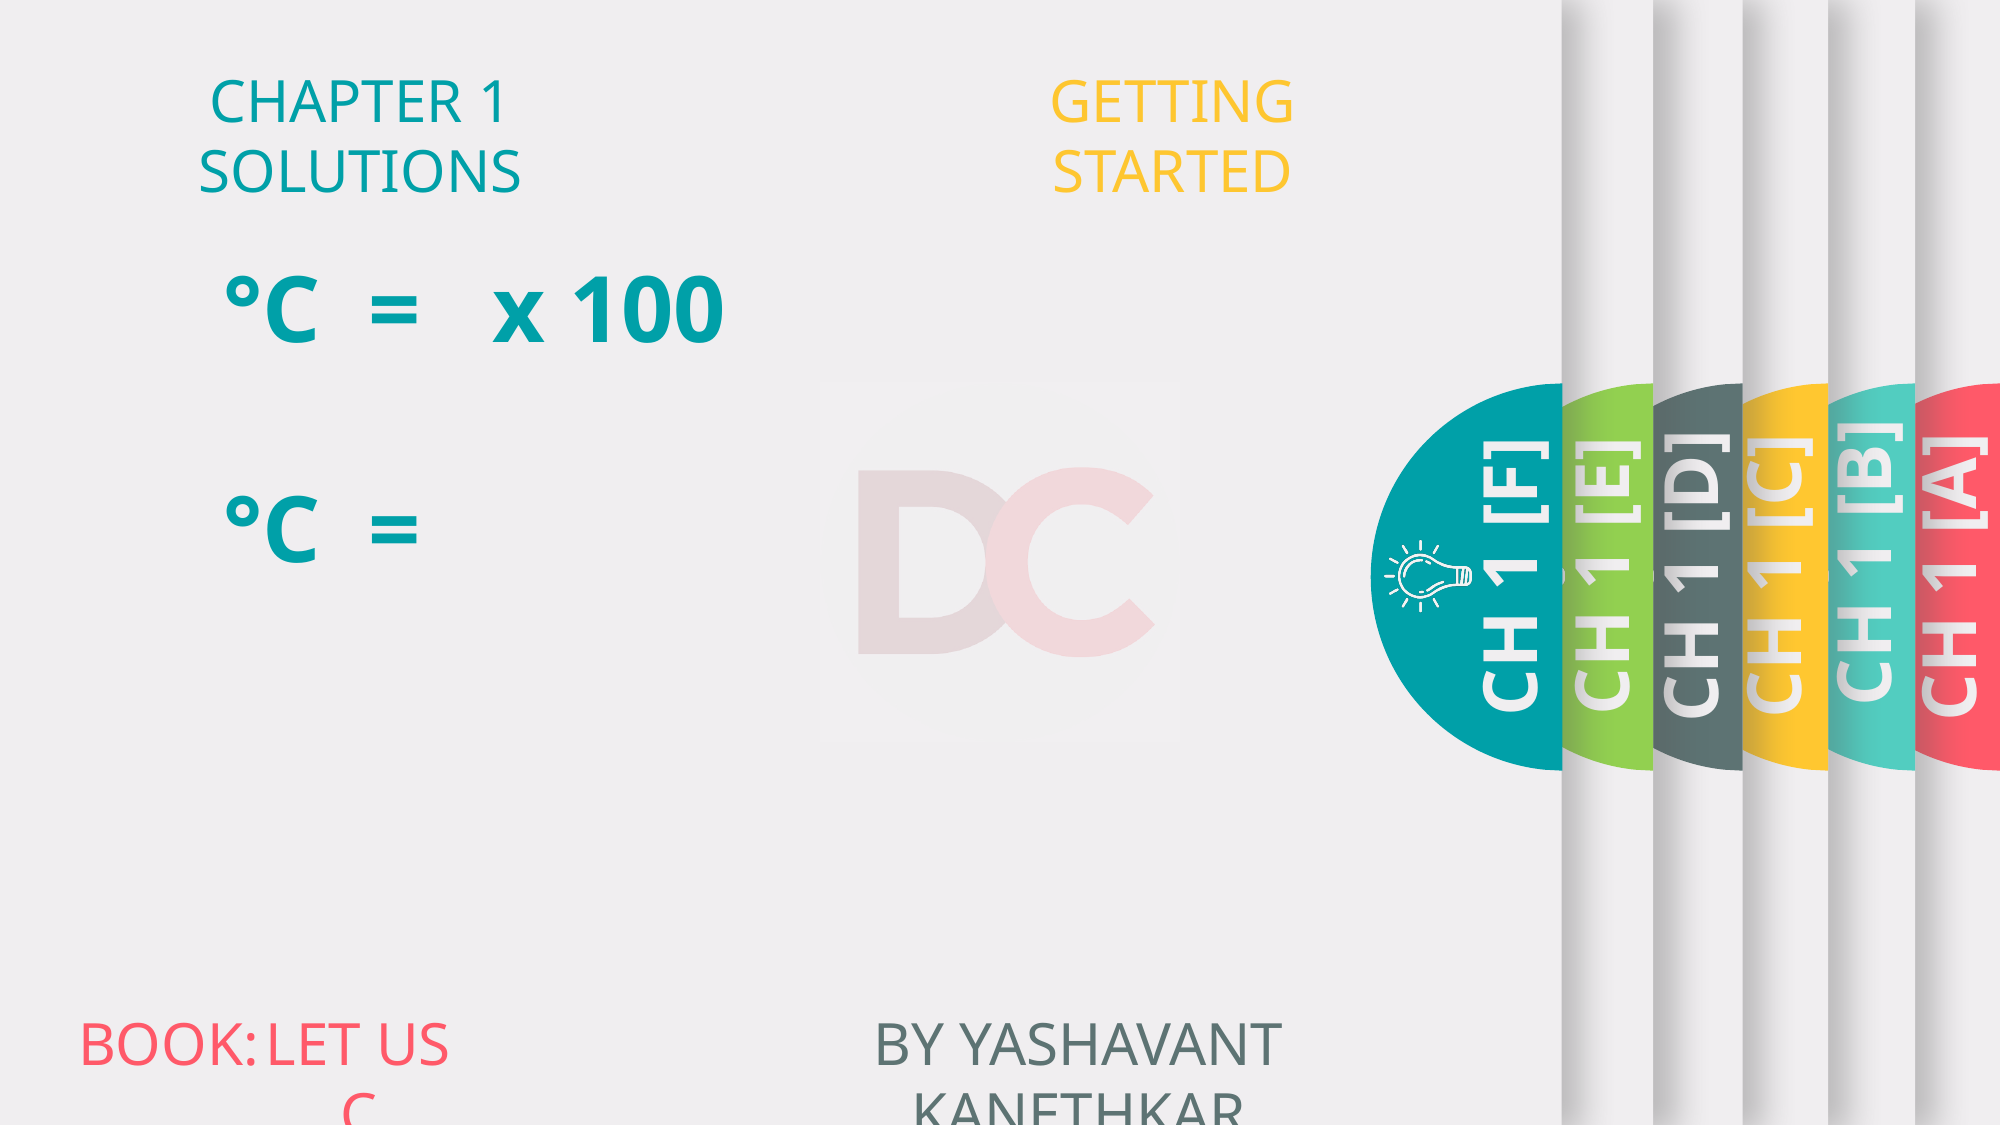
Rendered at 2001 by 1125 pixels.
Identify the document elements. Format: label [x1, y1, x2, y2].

text_box [1654, 0, 1743, 1125]
text_box [1916, 0, 2000, 1125]
picture [820, 382, 1180, 742]
text_box [1743, 0, 1829, 1125]
text_box [1563, 0, 1654, 1125]
text_box [1829, 0, 1916, 1125]
text_box [0, 0, 1563, 1125]
